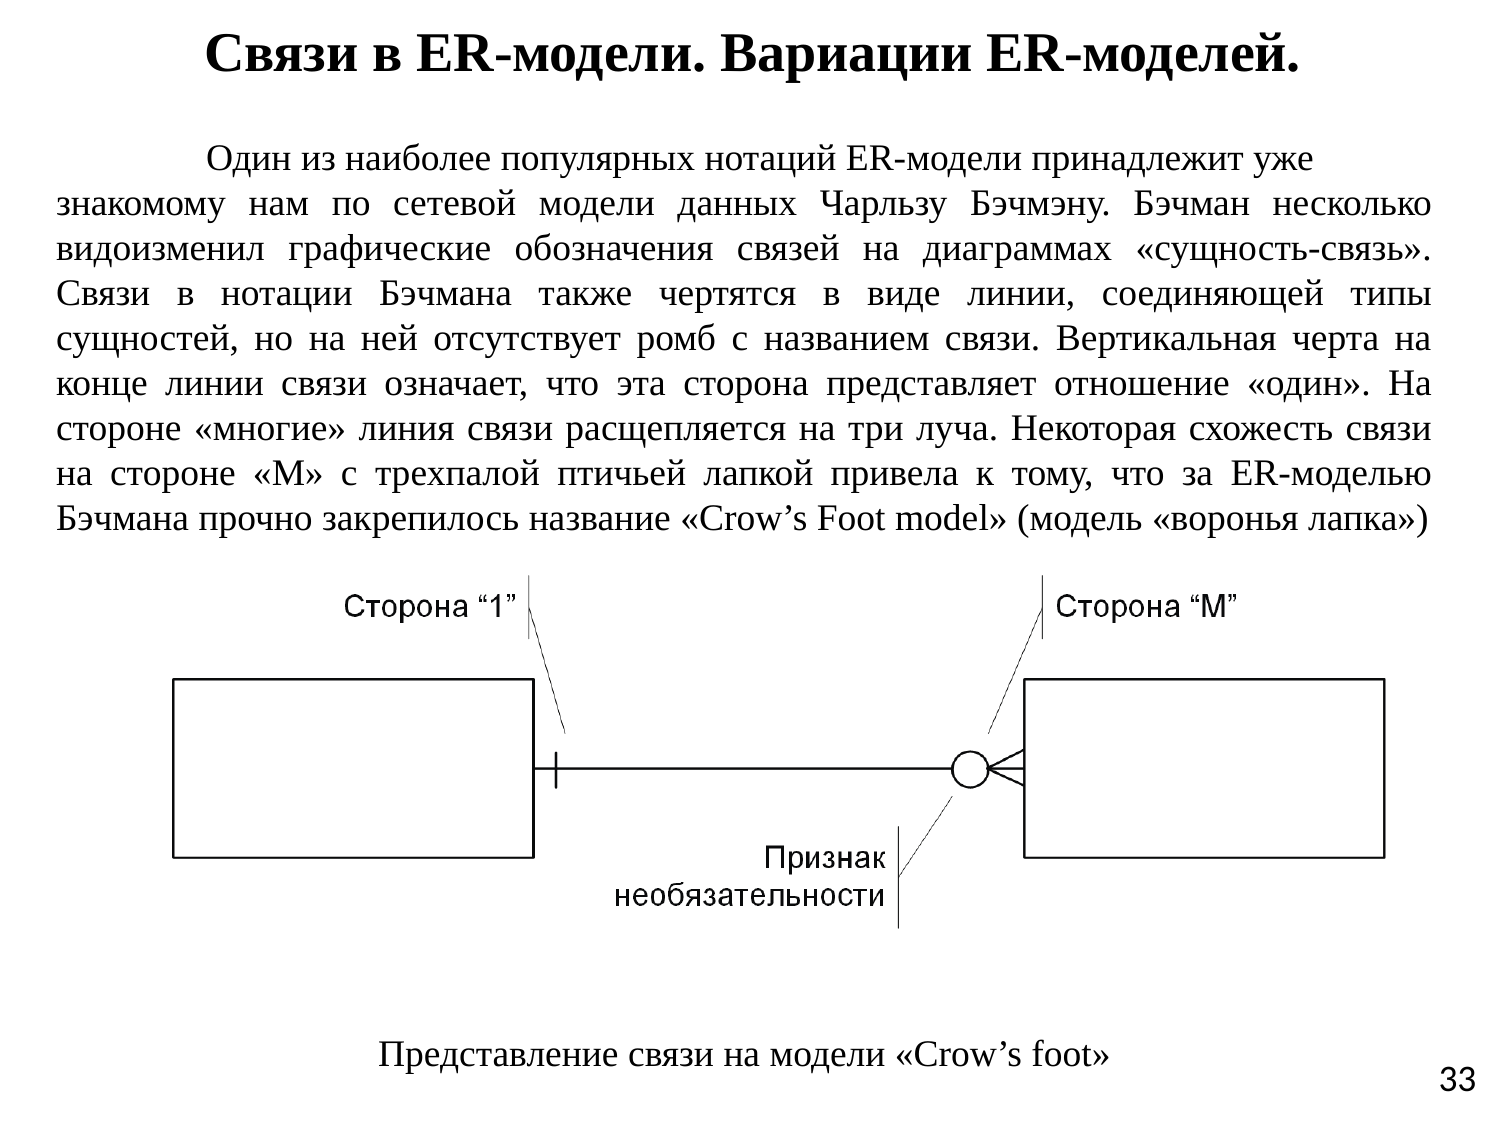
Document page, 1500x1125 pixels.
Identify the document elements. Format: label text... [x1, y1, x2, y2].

text_box Один из наиболее популярных нотаций ER-модели принадлежит уже знакомому нам по сетевой модели данных Чарльзу Бэчмэну. Бэчман несколько видоизменил графические обозначения связей на диаграммах «сущность-связь». Связи в нотации Бэчмана также чертятся в виде линии, соединяющей типы сущностей, но на ней отсутствует ромб с названием связи. Вертикальная черта на конце линии связи означает, что эта сторона представляет отношение «один». На стороне «многие» линия связи расщепляется на три луча. Некоторая схожесть связи на стороне «M» с трехпалой птичьей лапкой привела к тому, что за ER-моделью Бэчмана прочно закрепилось название «Crow’s Foot model» (модель «воронья лапка») [41, 125, 1448, 546]
text_box 33 [1423, 1046, 1492, 1107]
text_box Представление связи на модели «Crow’s foot» [252, 1021, 1237, 1081]
title Связи в ER-модели. Вариации ER-моделей. [32, 7, 1473, 90]
picture [170, 574, 1386, 930]
